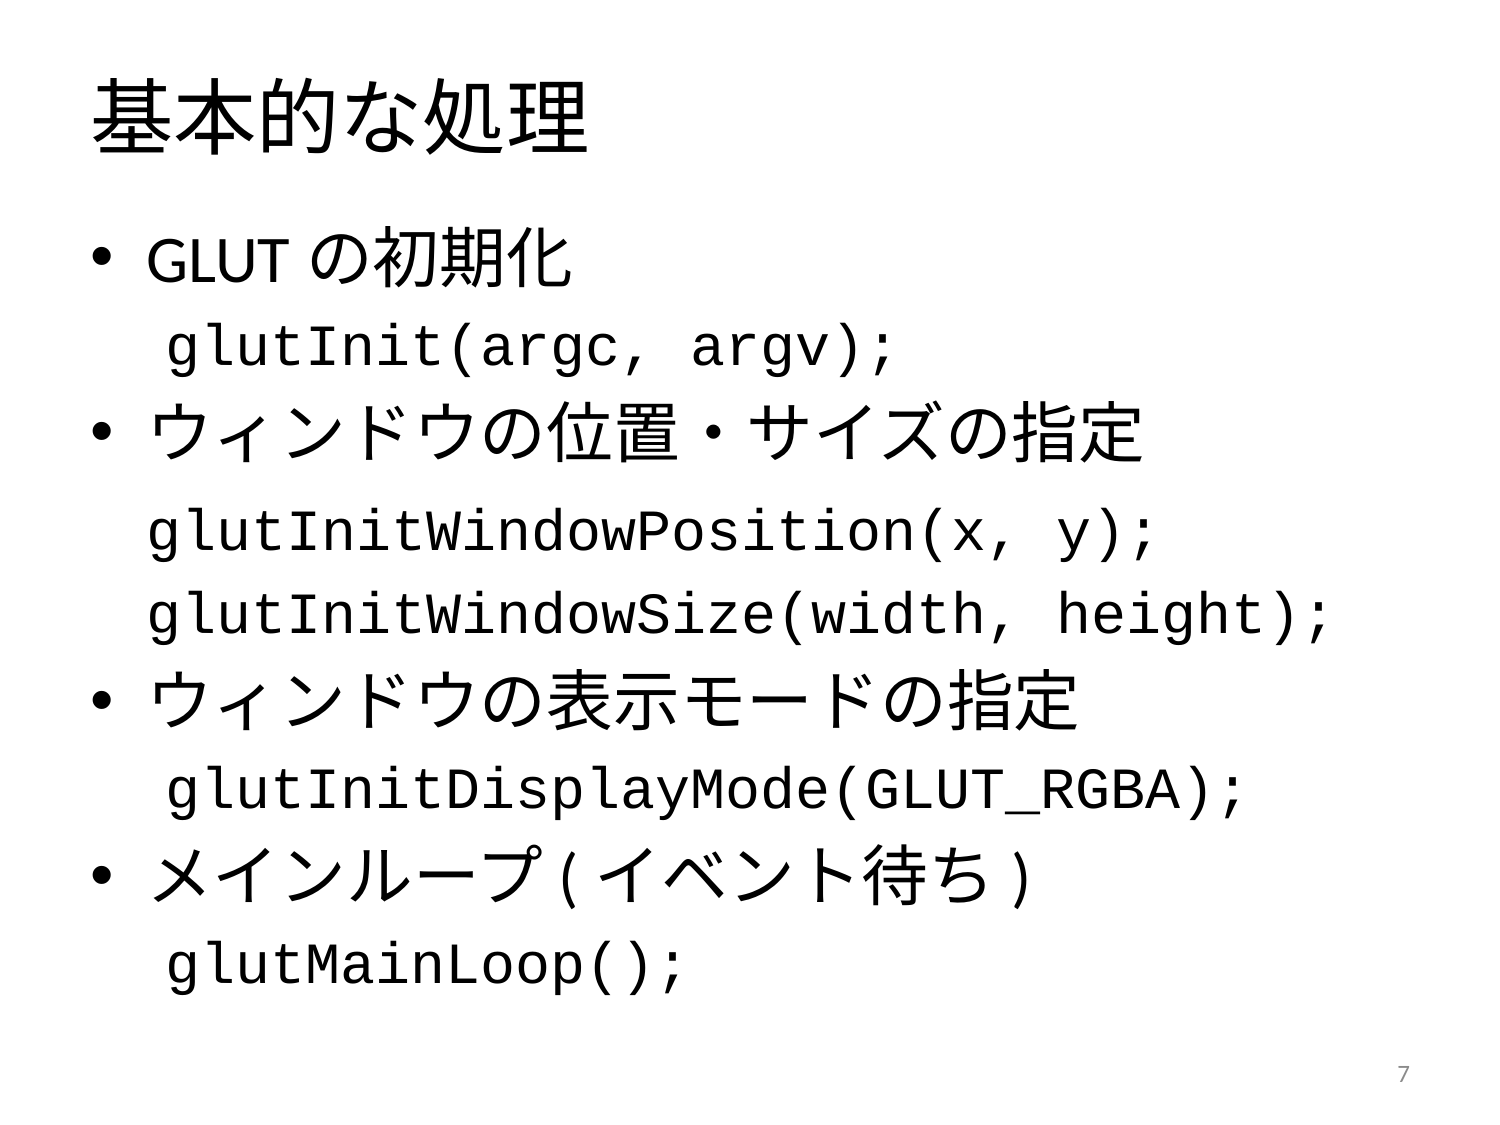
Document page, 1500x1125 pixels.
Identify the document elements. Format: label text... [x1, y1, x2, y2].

list GLUTの初期化 glutInit(argc, argv); ウィンドウの位置・サイズの指定 glutInitWindowPosition(x, y); glutInitWindowSize(width, height); ウィンドウの表示モードの指定 glutInitDisplayMode(GLUT_RGBA); メインループ(イベント待ち) glutMainLoop(); [74, 207, 1426, 1036]
slide_number 6 [1074, 1042, 1425, 1103]
title 基本的な処理 [74, 44, 1426, 185]
